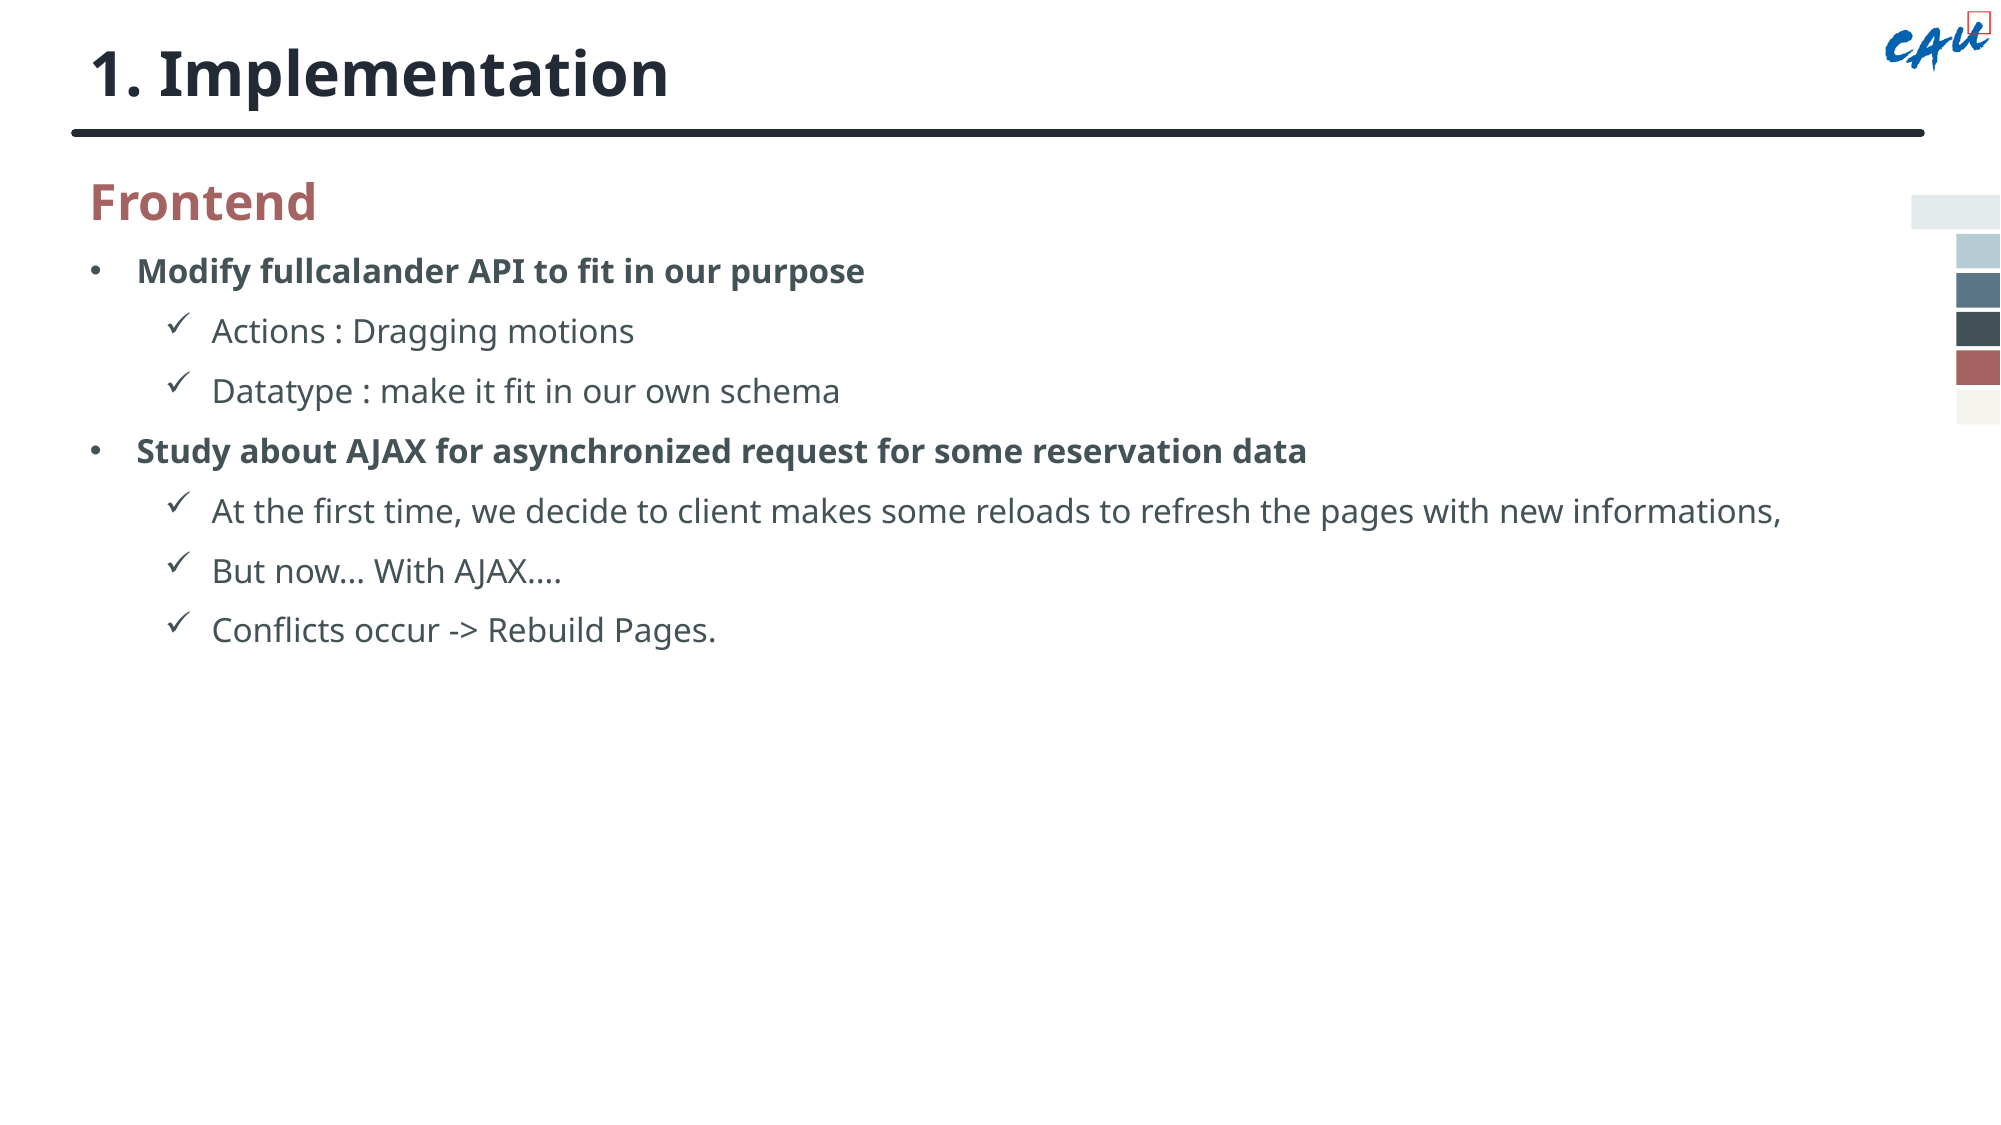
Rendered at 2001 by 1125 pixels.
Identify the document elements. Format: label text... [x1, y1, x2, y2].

text_box 1. Implementation [75, 26, 1858, 117]
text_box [1911, 194, 2000, 425]
text_box Frontend Modify fullcalander API to fit in our purpose Actions : Dragging motions Datatype : make it fit in our own schema Study about AJAX for asynchronized request for some reservation data At the first time, we decide to client makes some reloads to refresh the pages with new informations, But now… With AJAX…. Conflicts occur -> Rebuild Pages. [74, 134, 1921, 657]
picture [1884, 10, 1992, 72]
